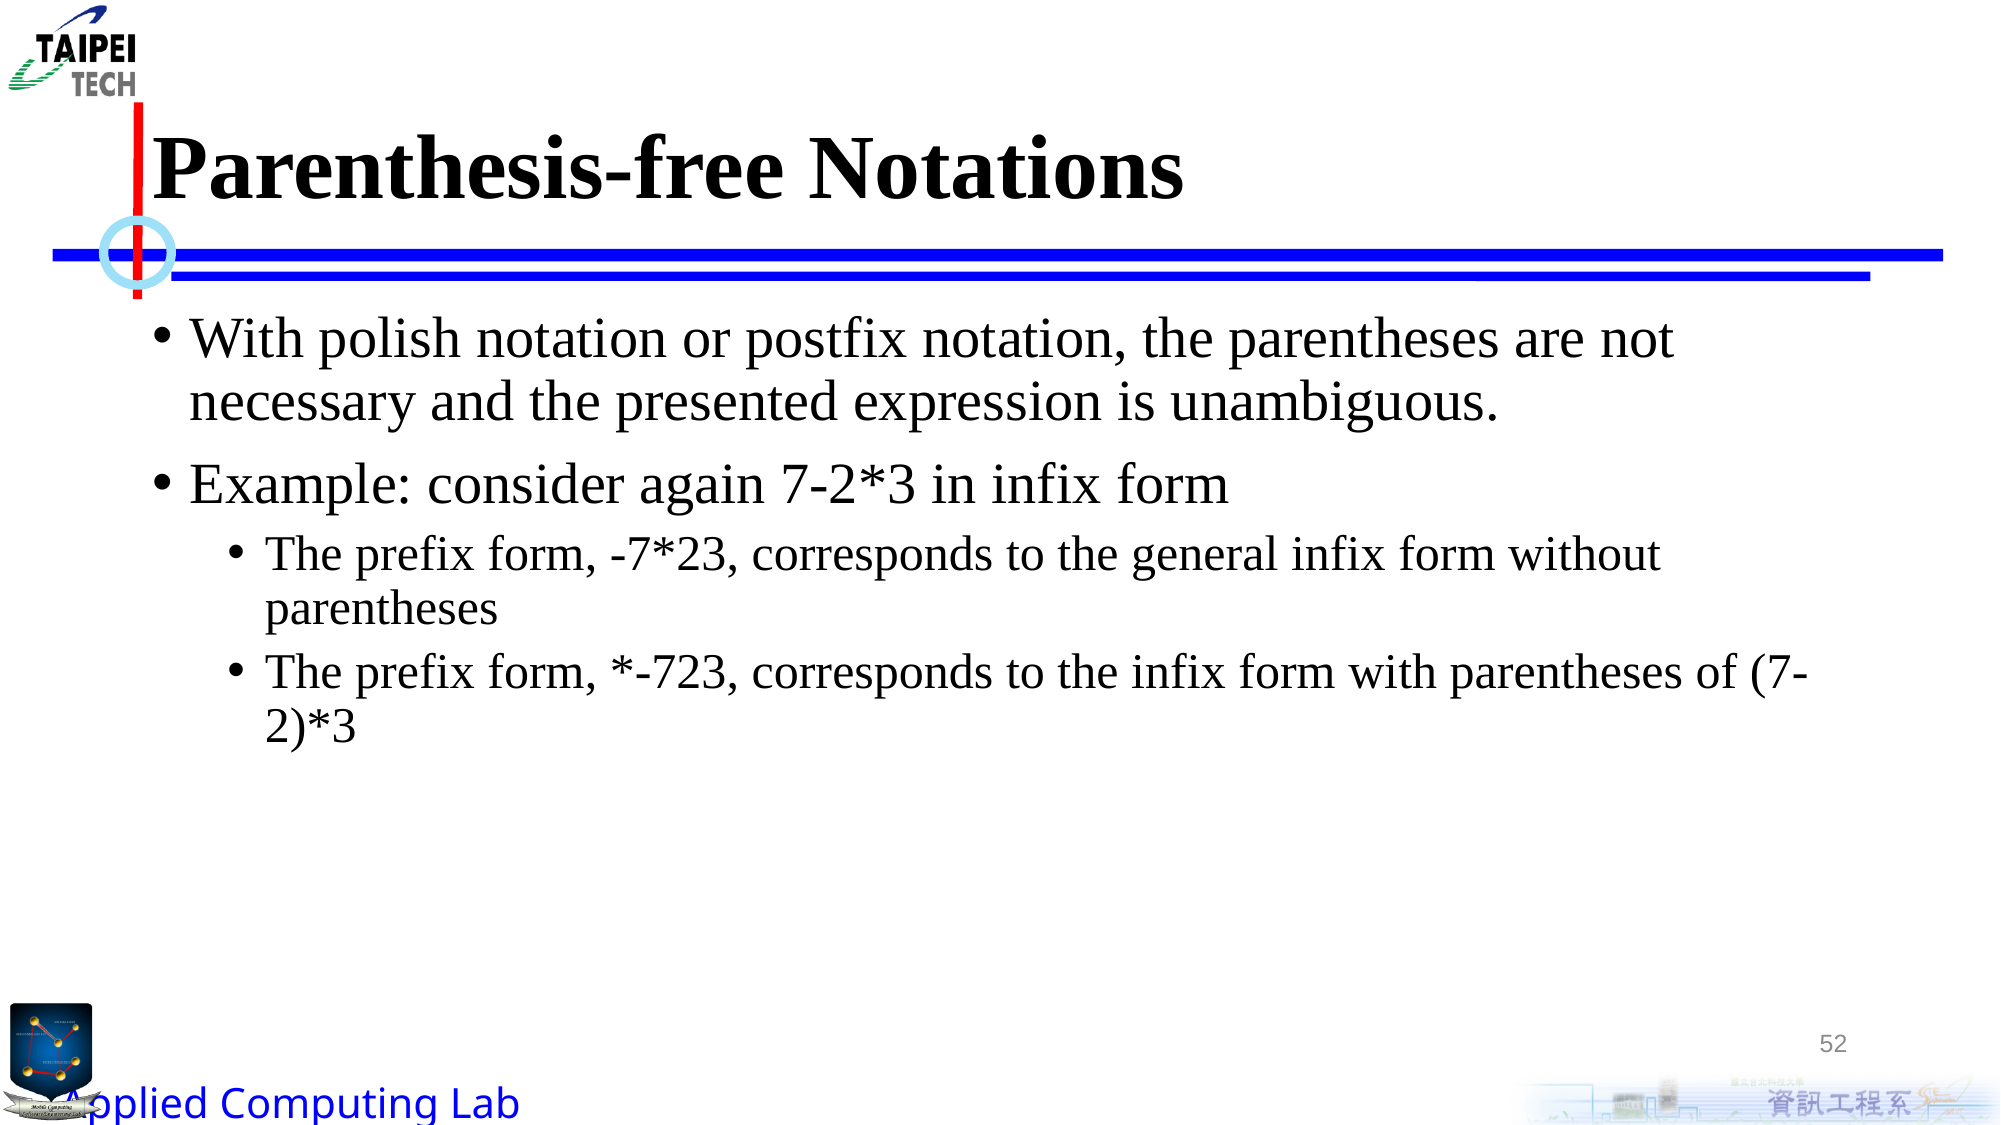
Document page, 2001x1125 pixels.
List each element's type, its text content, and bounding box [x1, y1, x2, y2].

list With polish notation or postfix notation, the parentheses are not necessary and the presented expression is unambiguous. Example: consider again 7-2*3 in infix form The prefix form, -7*23, corresponds to the general infix form without parentheses The prefix form, *-723, corresponds to the infix form with parentheses of (7-2)*3 [137, 299, 1863, 1014]
title Parenthesis-free Notations [137, 59, 1863, 278]
slide_number 52 [1412, 1012, 1863, 1073]
picture [0, 999, 102, 1125]
picture [0, 0, 143, 102]
